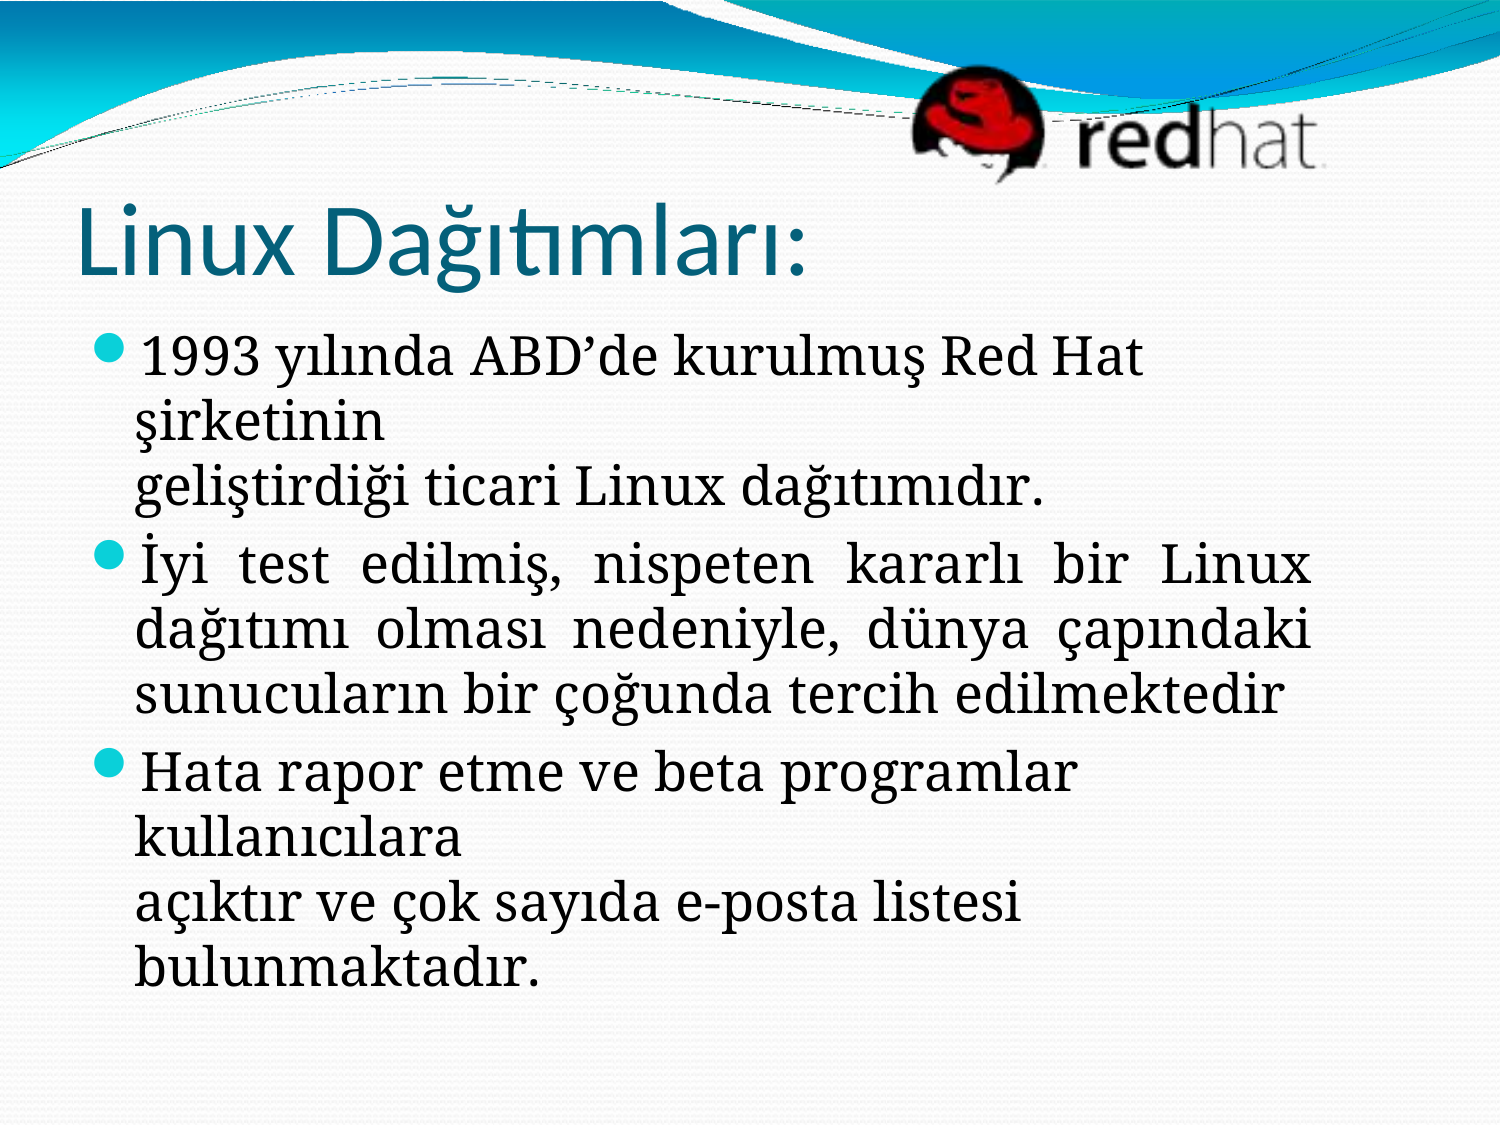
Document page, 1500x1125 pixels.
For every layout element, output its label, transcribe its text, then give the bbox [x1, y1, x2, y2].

text_box 1993 yılında ABD’de kurulmuş Red Hat şirketinin geliştirdiği ticari Linux dağıtımıdır. İyi test edilmiş, nispeten kararlı bir Linux dağıtımı olması nedeniyle, dünya çapındaki sunucuların bir çoğunda tercih edilmektedir Hata rapor etme ve beta programlar kullanıcılara açıktır ve çok sayıda e-posta listesi bulunmaktadır. [87, 321, 1313, 998]
picture [0, 0, 1500, 1125]
title Linux Dağıtımları: [72, 171, 1428, 360]
text_box [890, 51, 1360, 195]
